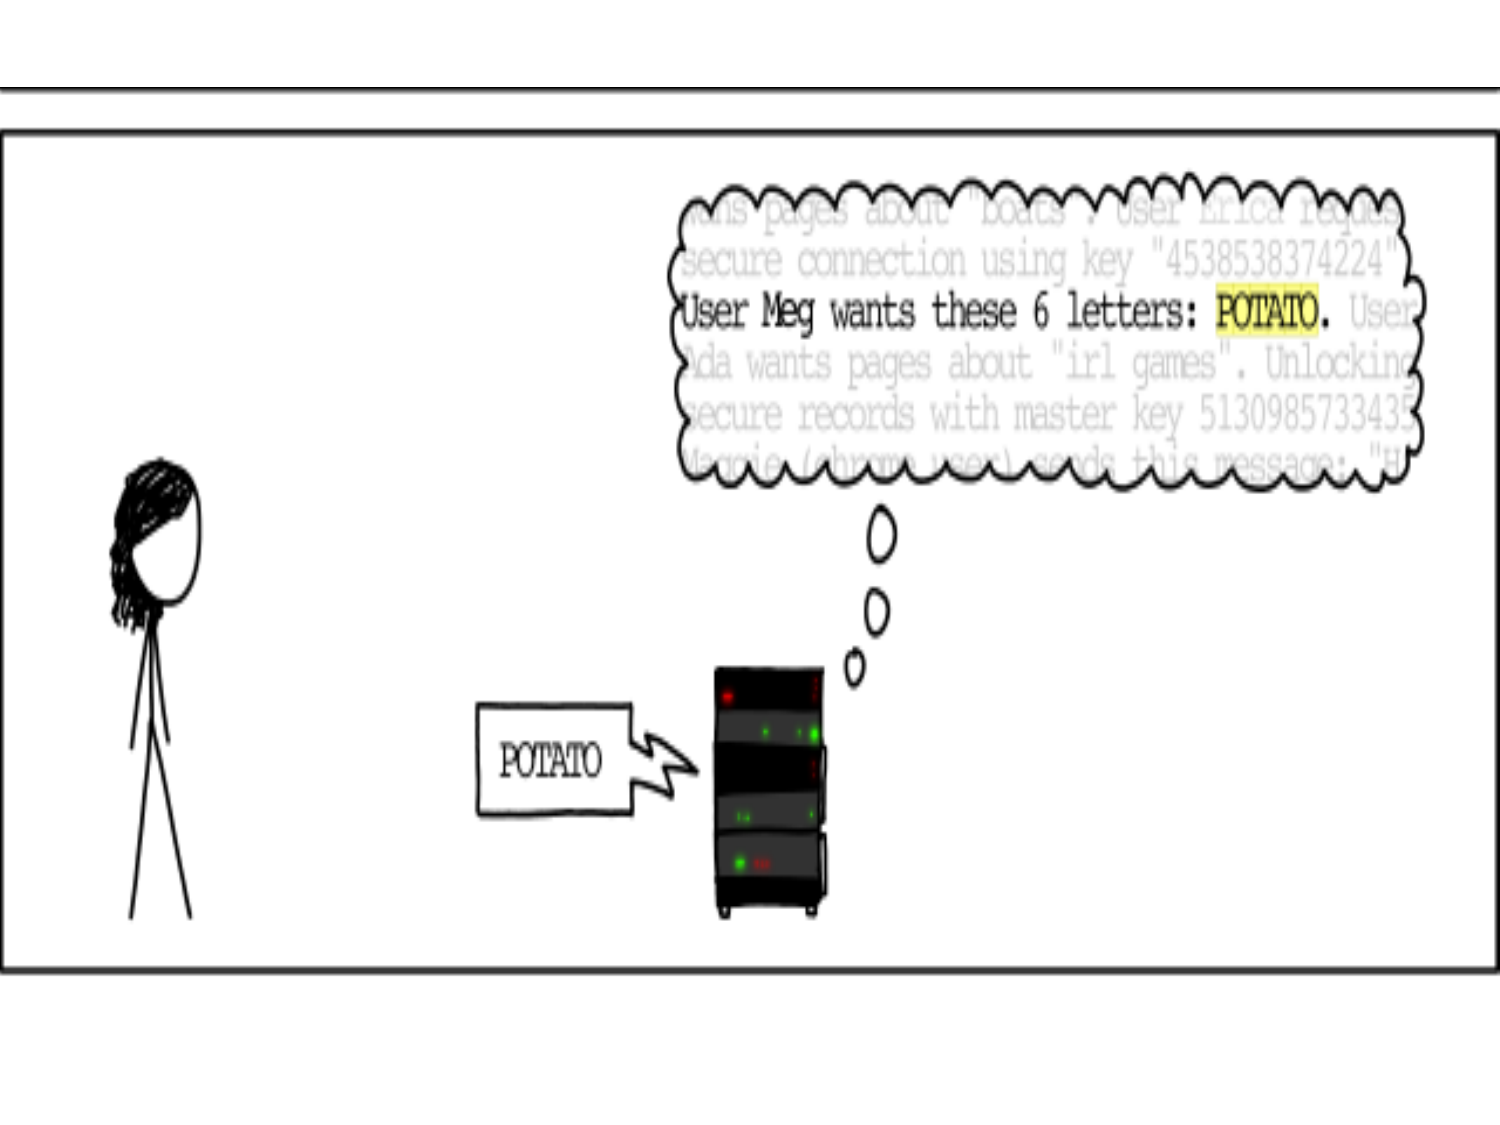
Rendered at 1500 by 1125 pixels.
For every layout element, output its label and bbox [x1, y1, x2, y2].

picture [0, 87, 1500, 988]
